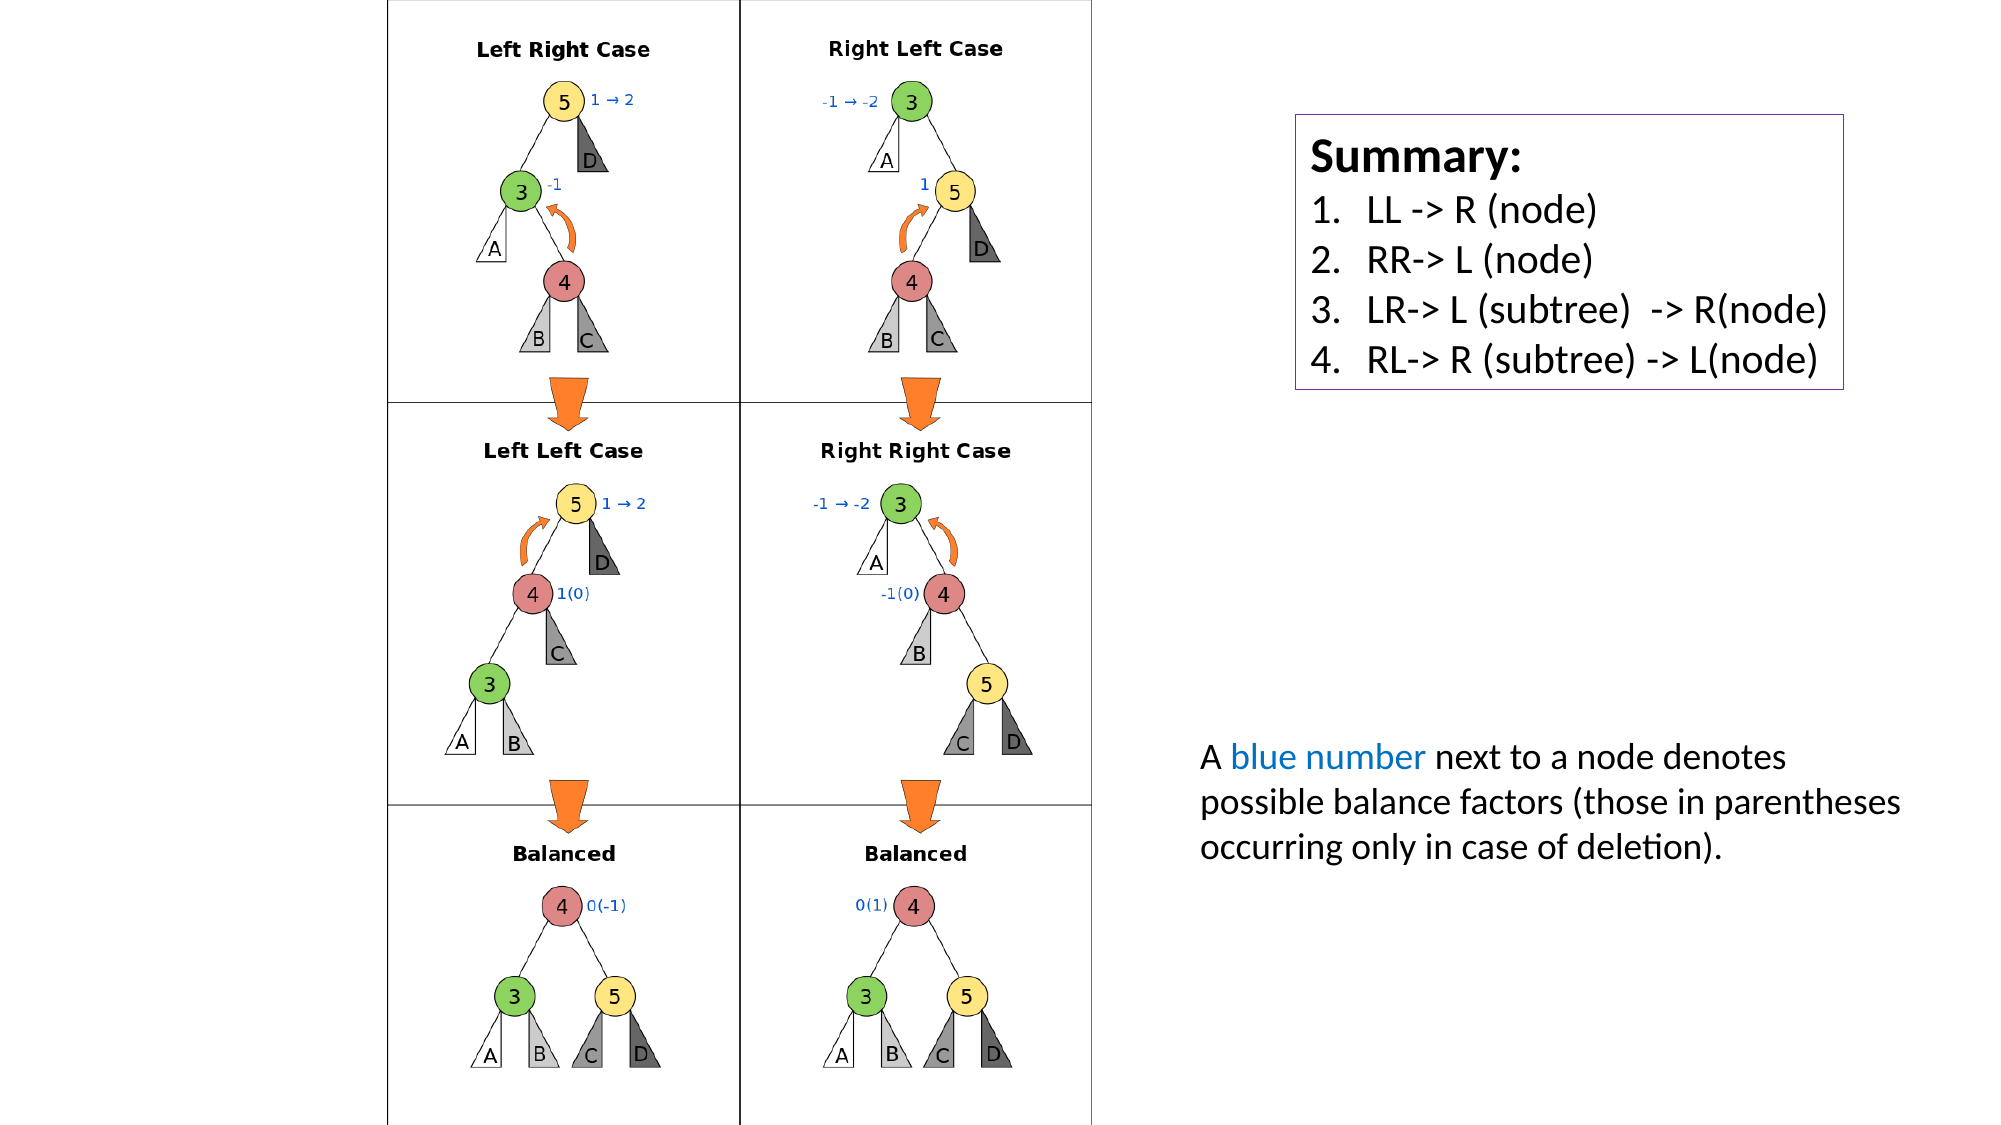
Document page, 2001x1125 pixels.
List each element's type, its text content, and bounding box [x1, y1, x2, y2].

picture [387, 0, 1092, 1125]
text_box A blue number next to a node denotes possible balance factors (those in parentheses occurring only in case of deletion). [1185, 724, 1930, 875]
text_box Summary: LL -> R (node) RR-> L (node) LR-> L (subtree) -> R(node) RL-> R (subtree) -> L(node) [1295, 114, 1844, 390]
